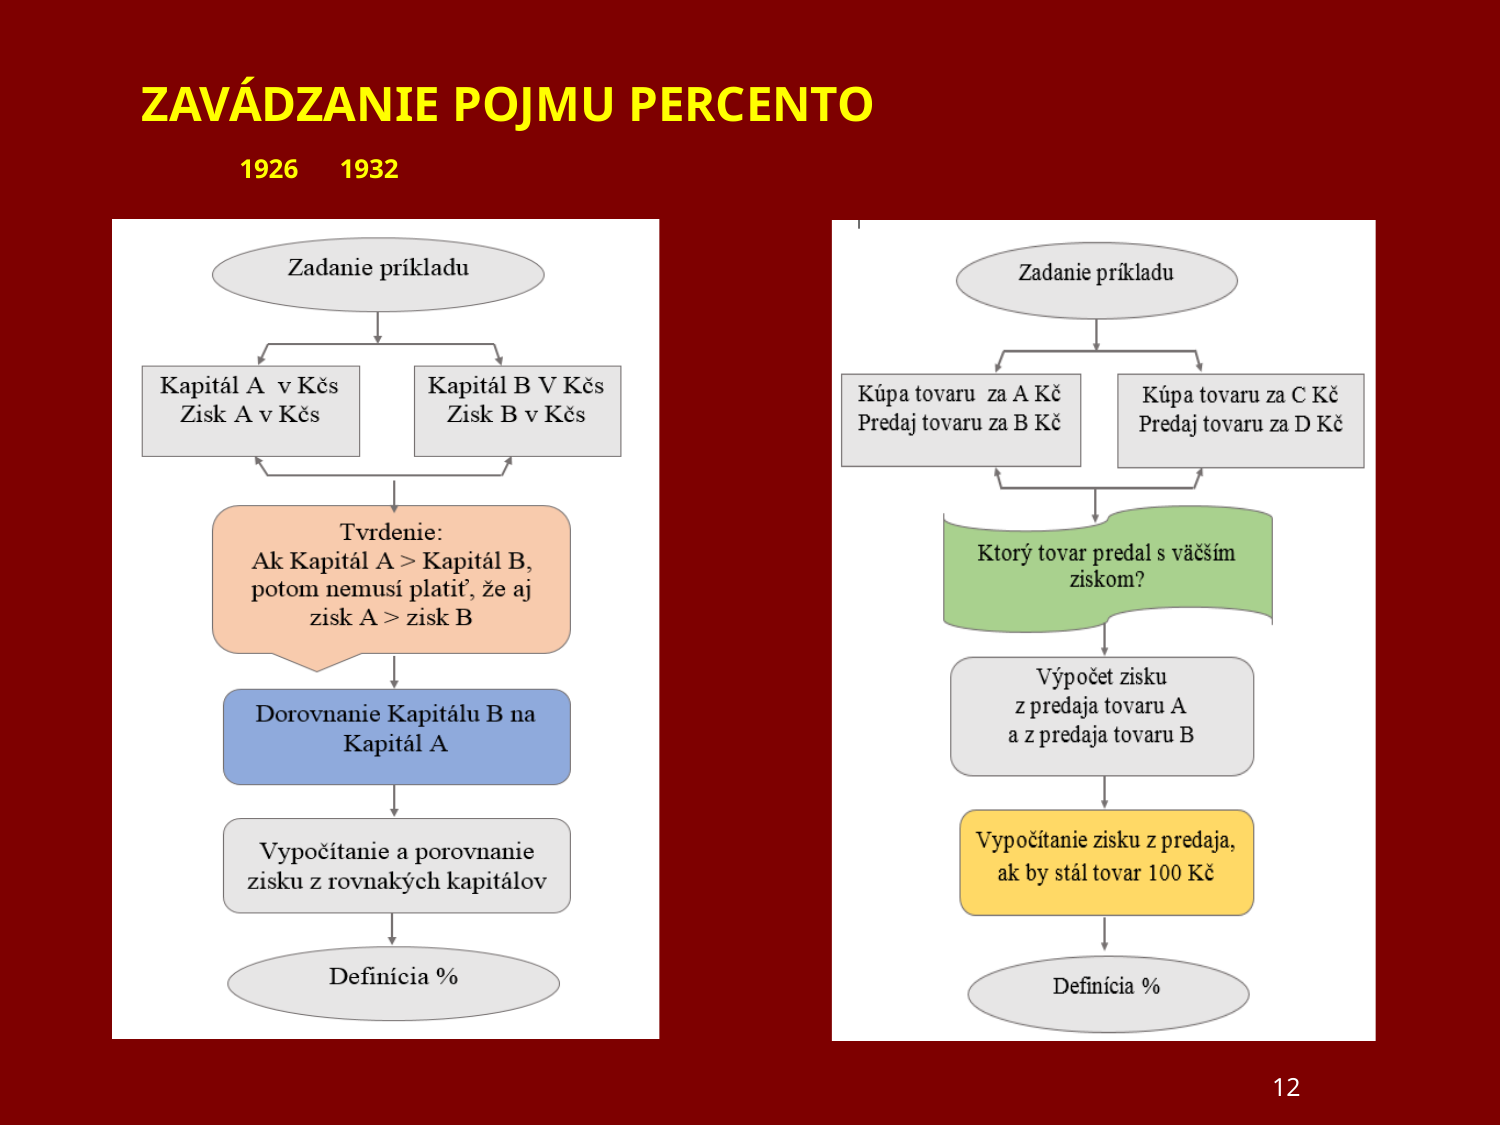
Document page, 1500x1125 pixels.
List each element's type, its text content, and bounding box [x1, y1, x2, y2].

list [111, 219, 660, 1040]
picture [831, 219, 1376, 1041]
slide_number 12 [1245, 1063, 1328, 1113]
title Zavádzanie pojmu percento 1926 1932 [76, 66, 1427, 196]
